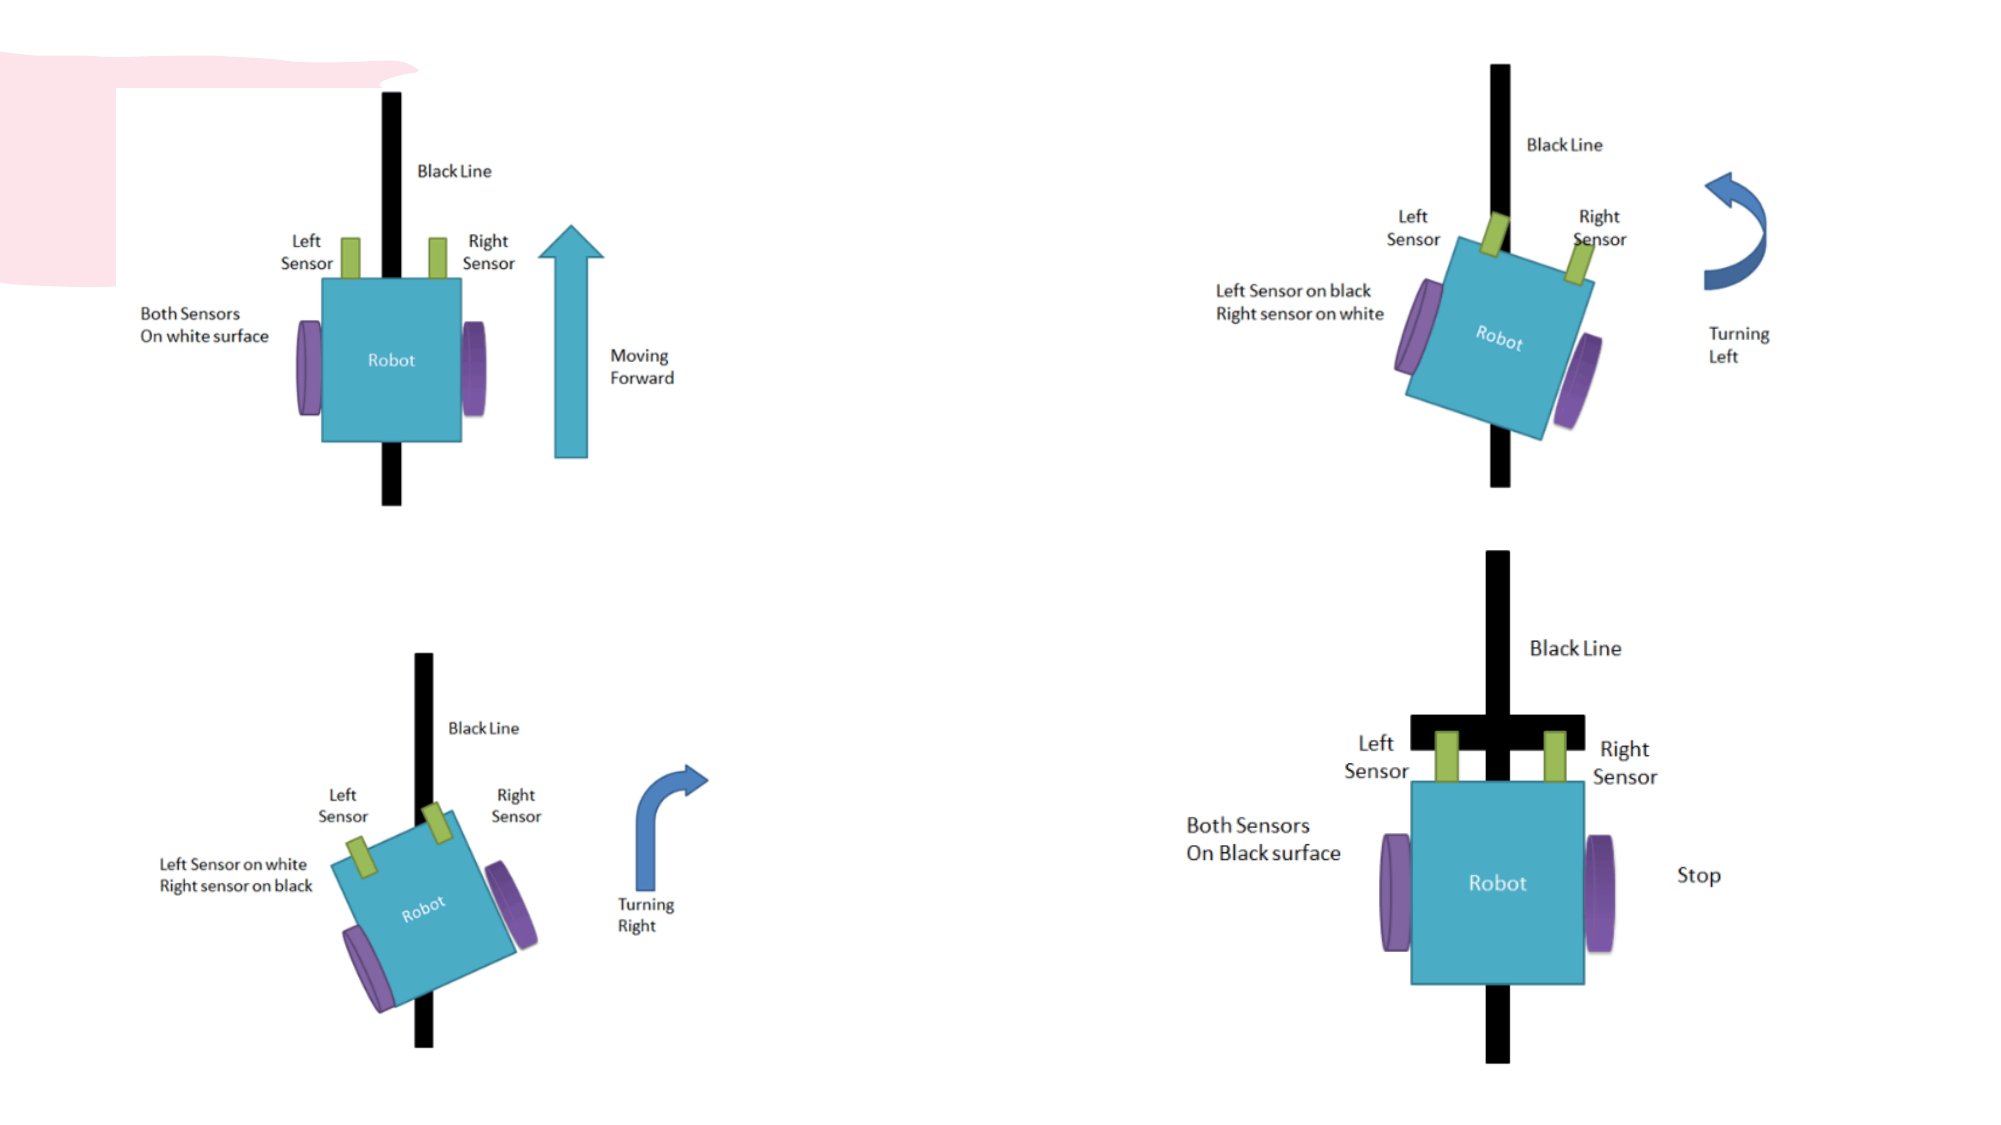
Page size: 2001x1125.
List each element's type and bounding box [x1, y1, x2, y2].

picture [116, 88, 718, 514]
picture [1169, 56, 1840, 499]
picture [1169, 545, 1792, 1080]
picture [116, 647, 718, 1056]
